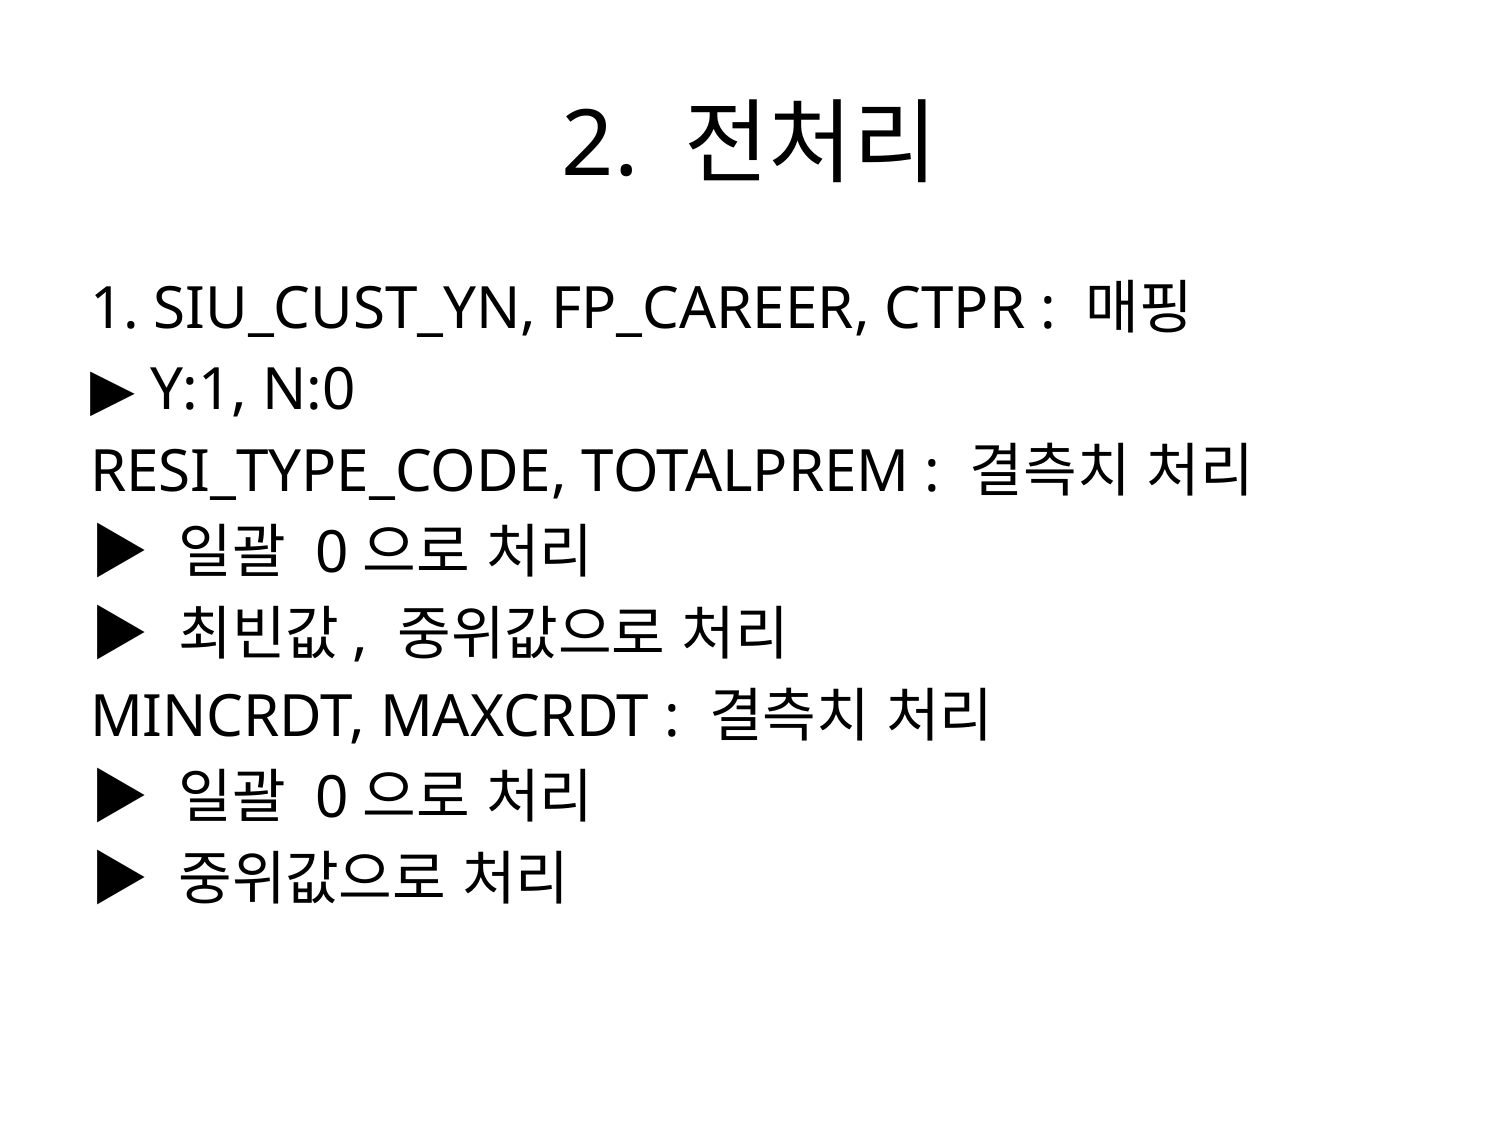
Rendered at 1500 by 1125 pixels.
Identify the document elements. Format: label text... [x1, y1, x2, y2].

list 1. SIU_CUST_YN, FP_CAREER, CTPR : 매핑 ▶ Y:1, N:0 RESI_TYPE_CODE, TOTALPREM : 결측치 처리 ▶ 일괄 0으로 처리 ▶ 최빈값, 중위값으로 처리 MINCRDT, MAXCRDT : 결측치 처리 ▶ 일괄 0으로 처리 ▶ 중위값으로 처리 [75, 262, 1425, 1005]
title 2. 전처리 [75, 45, 1425, 233]
